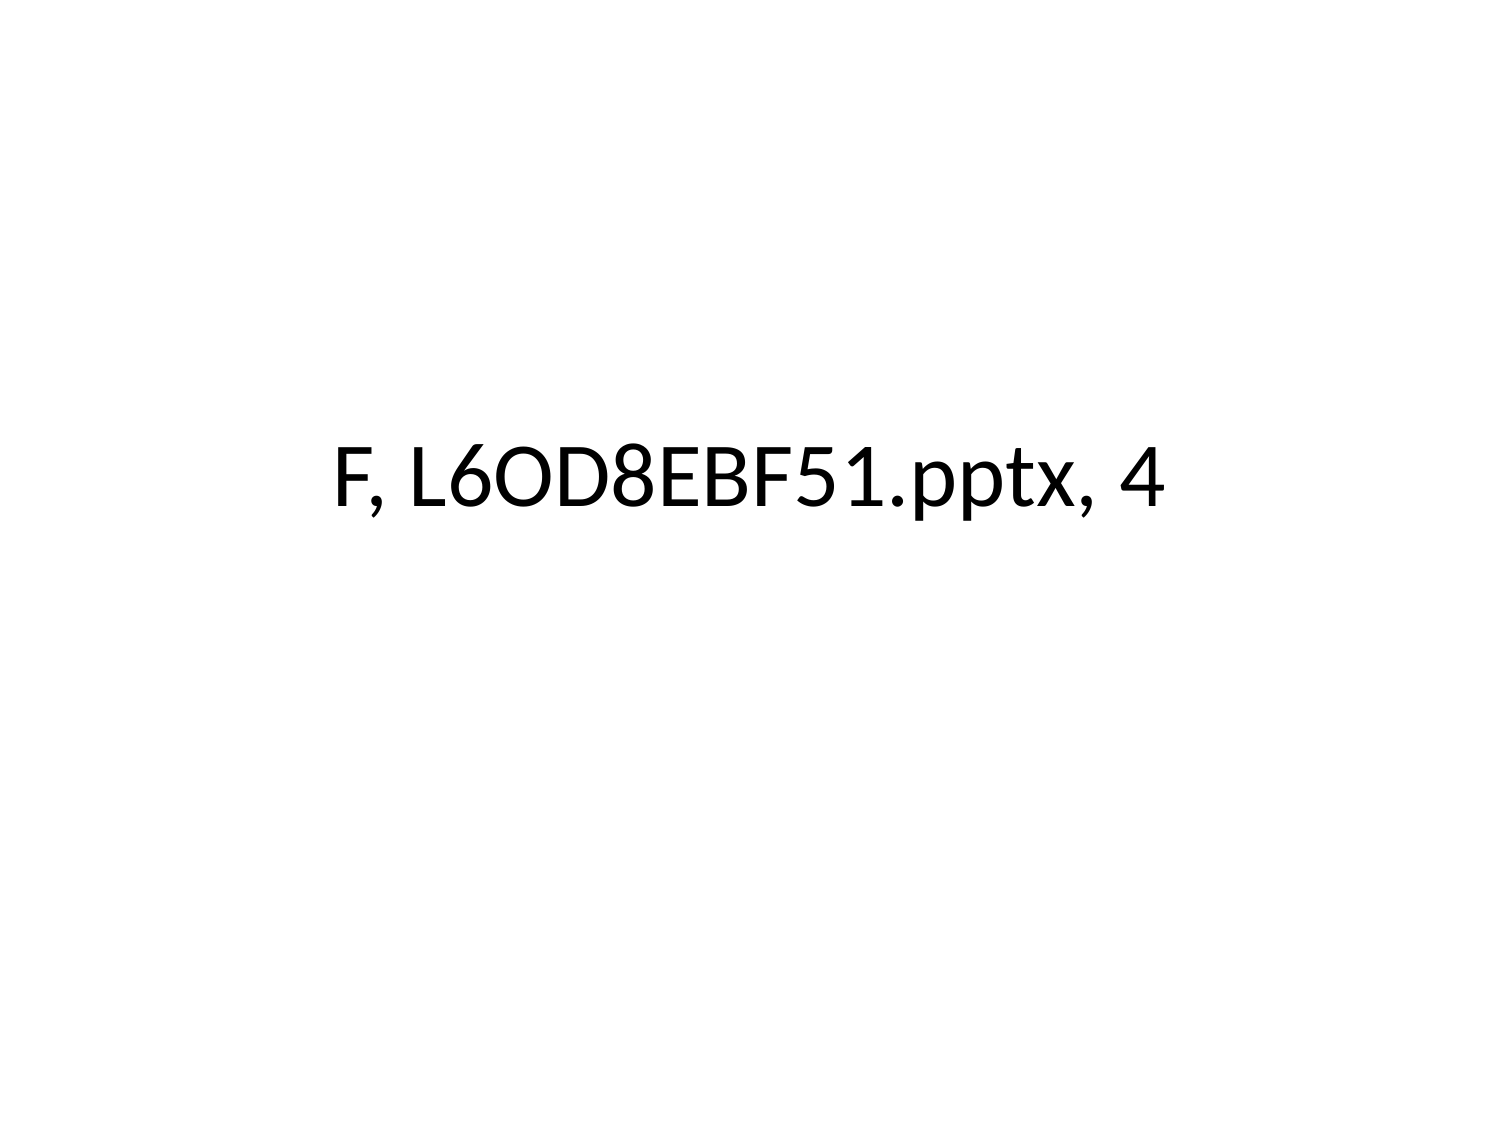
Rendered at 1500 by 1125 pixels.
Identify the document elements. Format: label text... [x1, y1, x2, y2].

title F, L6OD8EBF51.pptx, 4 [112, 349, 1388, 591]
